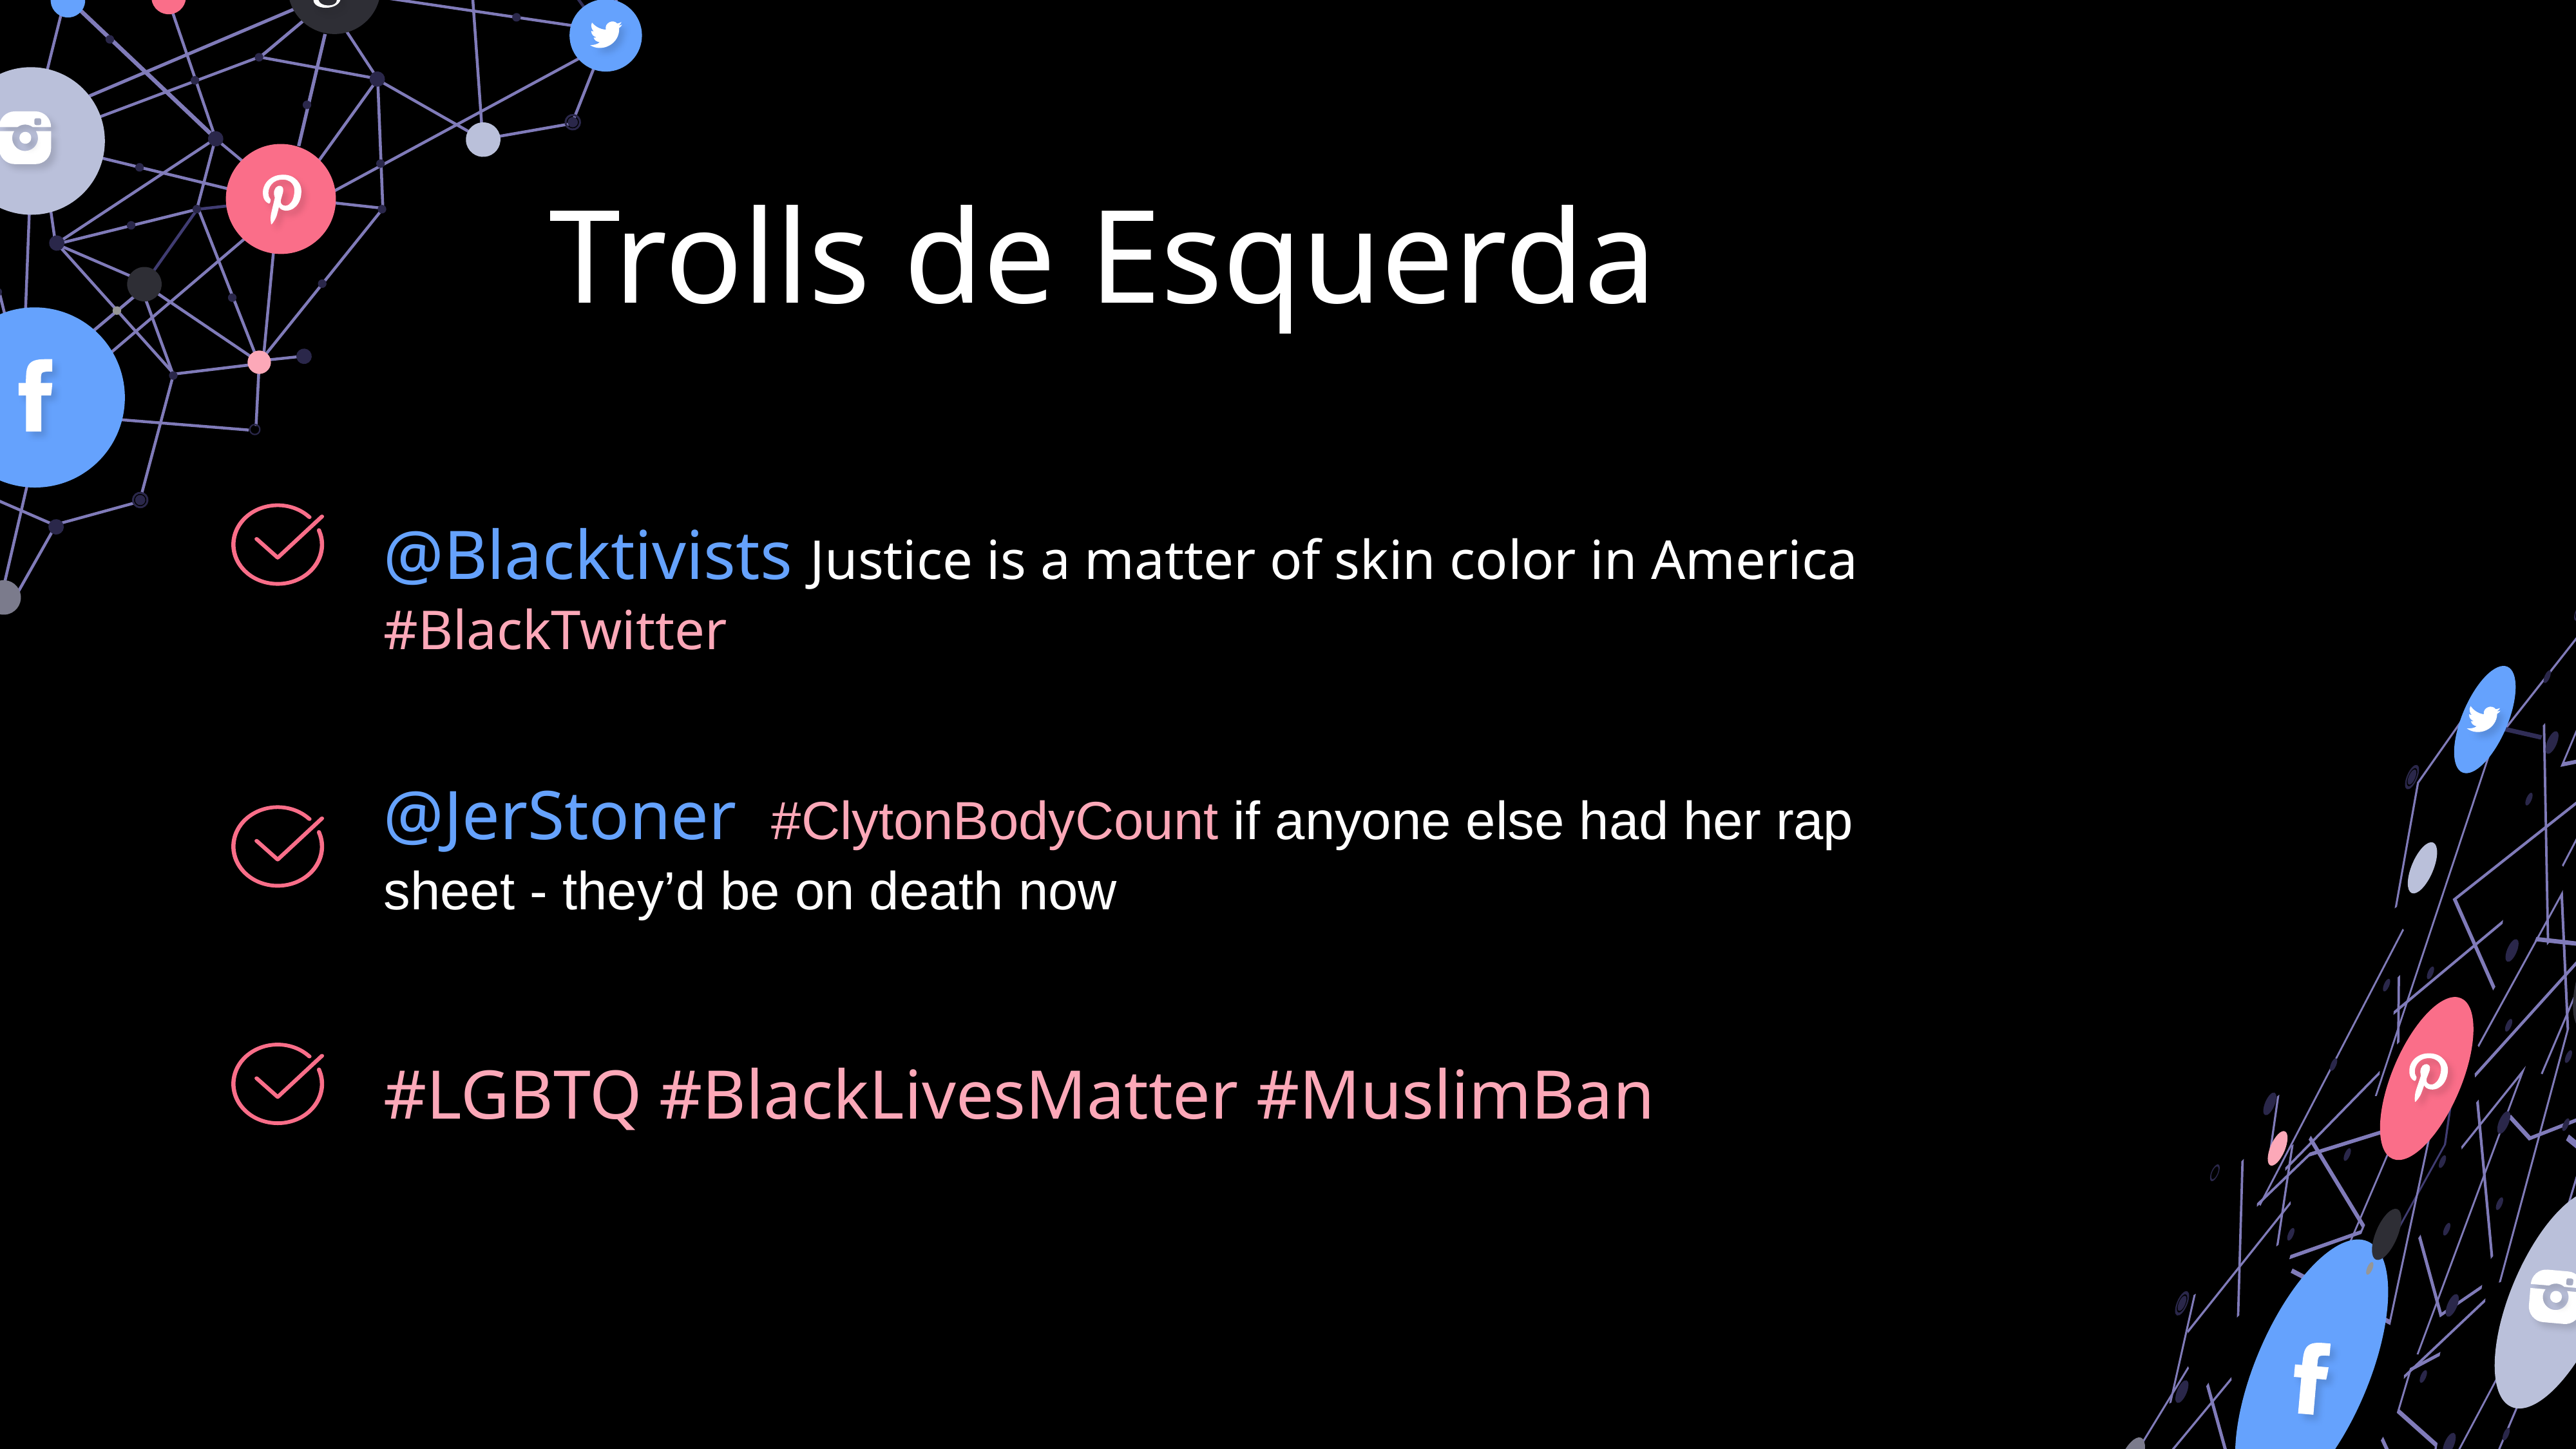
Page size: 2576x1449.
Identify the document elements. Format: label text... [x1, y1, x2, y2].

text_box @Blacktivists Justice is a matter of skin color in America #BlackTwitter [374, 503, 1960, 670]
text_box @JerStoner #ClytonBodyCount if anyone else had her rap sheet - they’d be on death now [374, 763, 1960, 930]
text_box [231, 805, 325, 888]
text_box [231, 1043, 325, 1126]
text_box [231, 503, 325, 586]
text_box Trolls de Esquerda [539, 169, 2037, 335]
text_box #LGBTQ #BlackLivesMatter #MuslimBan [374, 1043, 1960, 1209]
